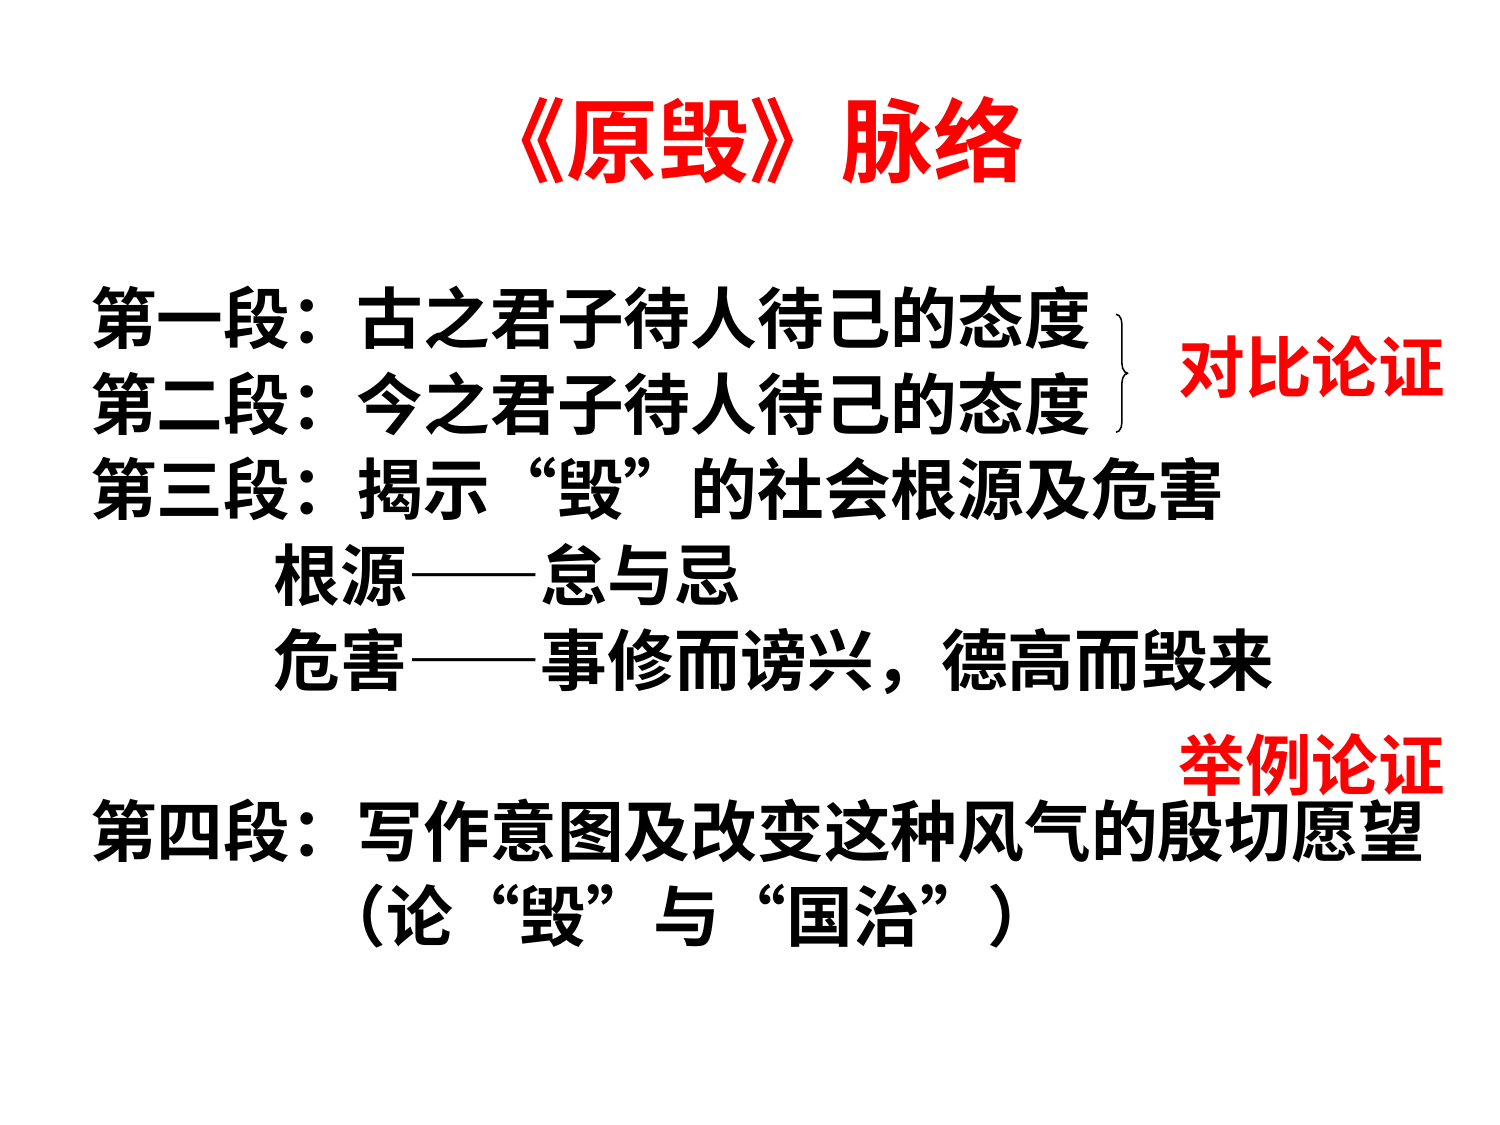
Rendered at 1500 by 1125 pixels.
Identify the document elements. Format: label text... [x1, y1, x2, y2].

list 第一段：古之君子待人待己的态度 第二段：今之君子待人待己的态度 第三段：揭示“毁”的社会根源及危害 根源——怠与忌 危害——事修而谤兴，德高而毁来 第四段：写作意图及改变这种风气的殷切愿望 （论“毁”与“国治”） [75, 278, 1500, 1022]
text_box 举例论证 [1163, 716, 1500, 811]
text_box 对比论证 [1163, 318, 1461, 414]
title 《原毁》脉络 [75, 45, 1425, 233]
text_box [1116, 314, 1128, 433]
